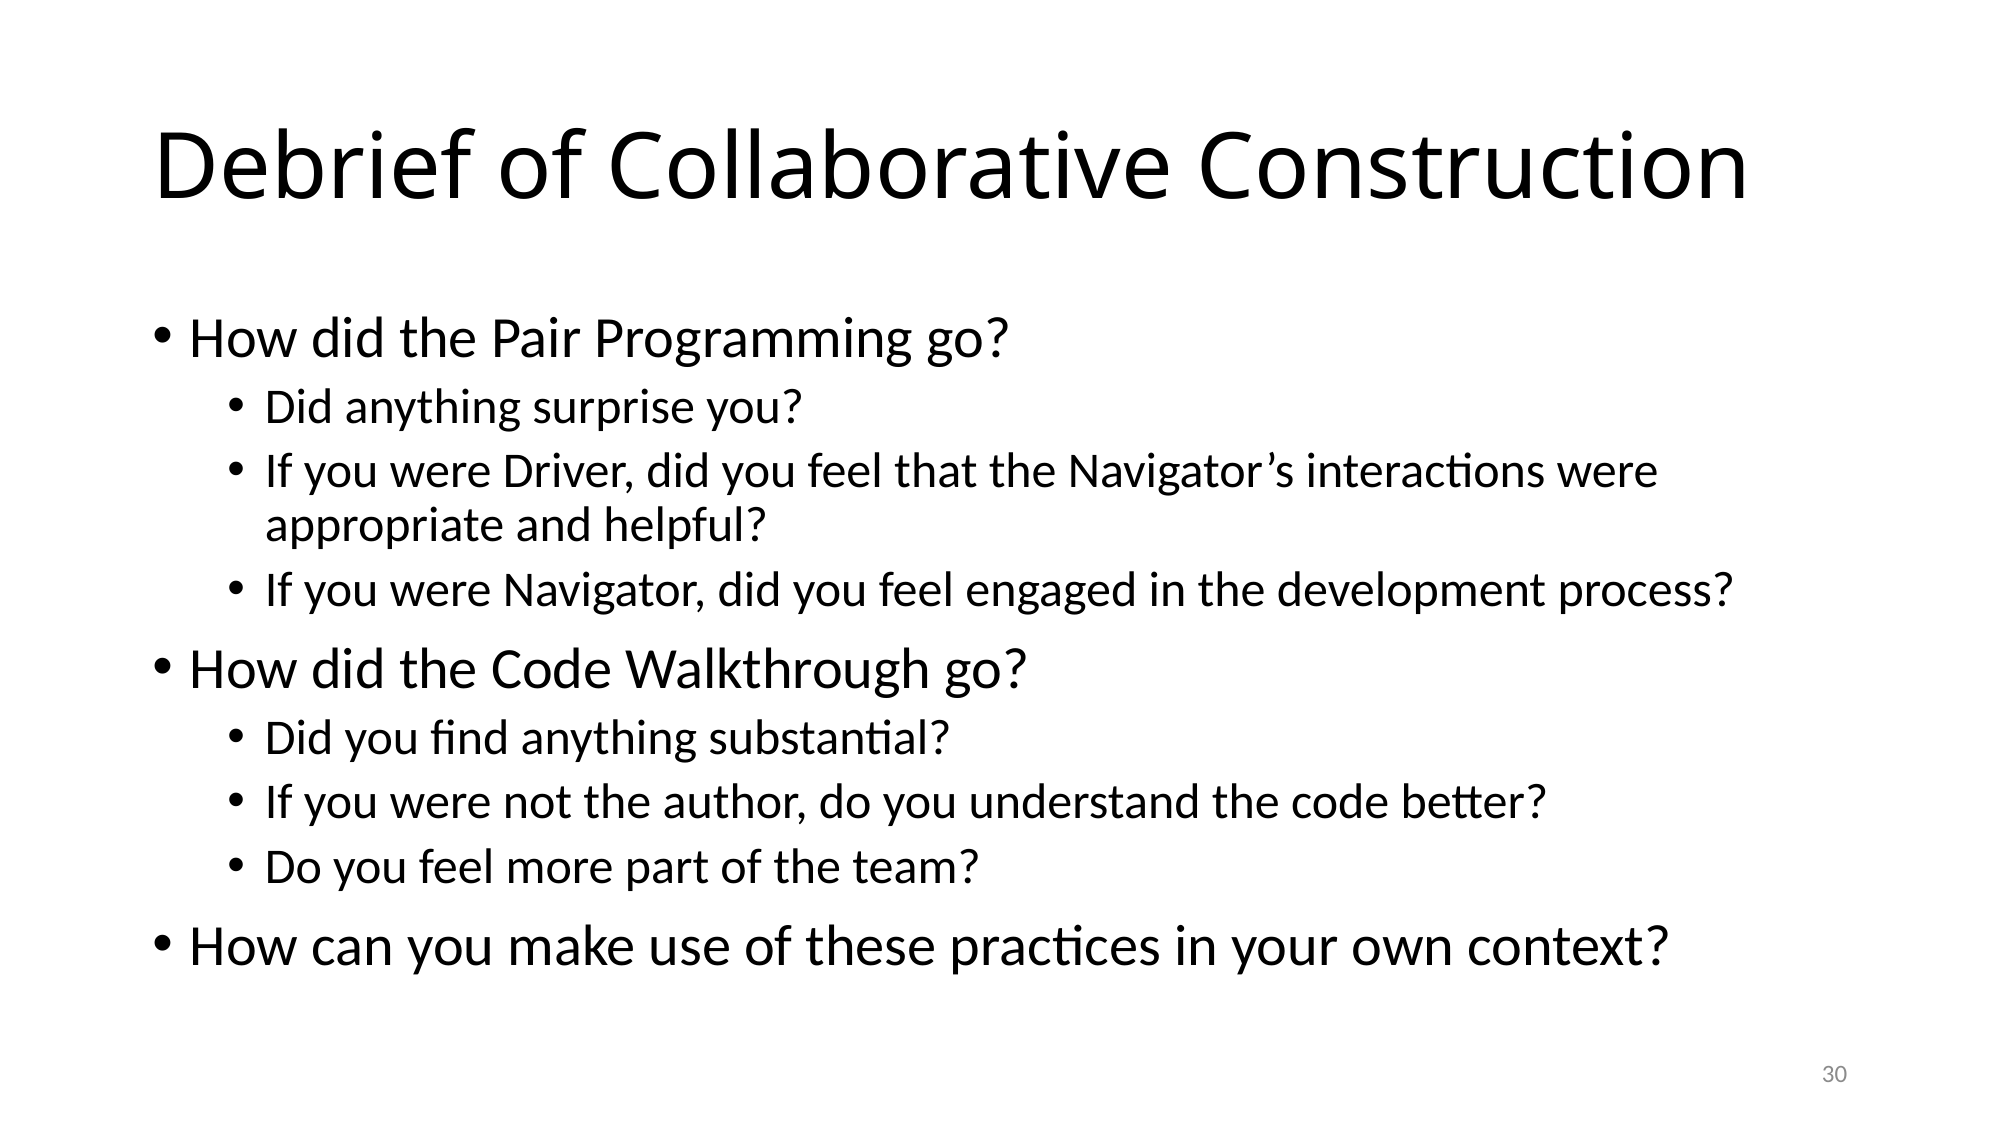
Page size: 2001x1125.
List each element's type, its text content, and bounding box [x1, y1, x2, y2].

list How did the Pair Programming go? Did anything surprise you? If you were Driver, did you feel that the Navigator’s interactions were appropriate and helpful? If you were Navigator, did you feel engaged in the development process? How did the Code Walkthrough go? Did you find anything substantial? If you were not the author, do you understand the code better? Do you feel more part of the team? How can you make use of these practices in your own context? [137, 299, 1863, 1014]
slide_number 30 [1412, 1042, 1863, 1103]
title Debrief of Collaborative Construction [137, 59, 1863, 278]
